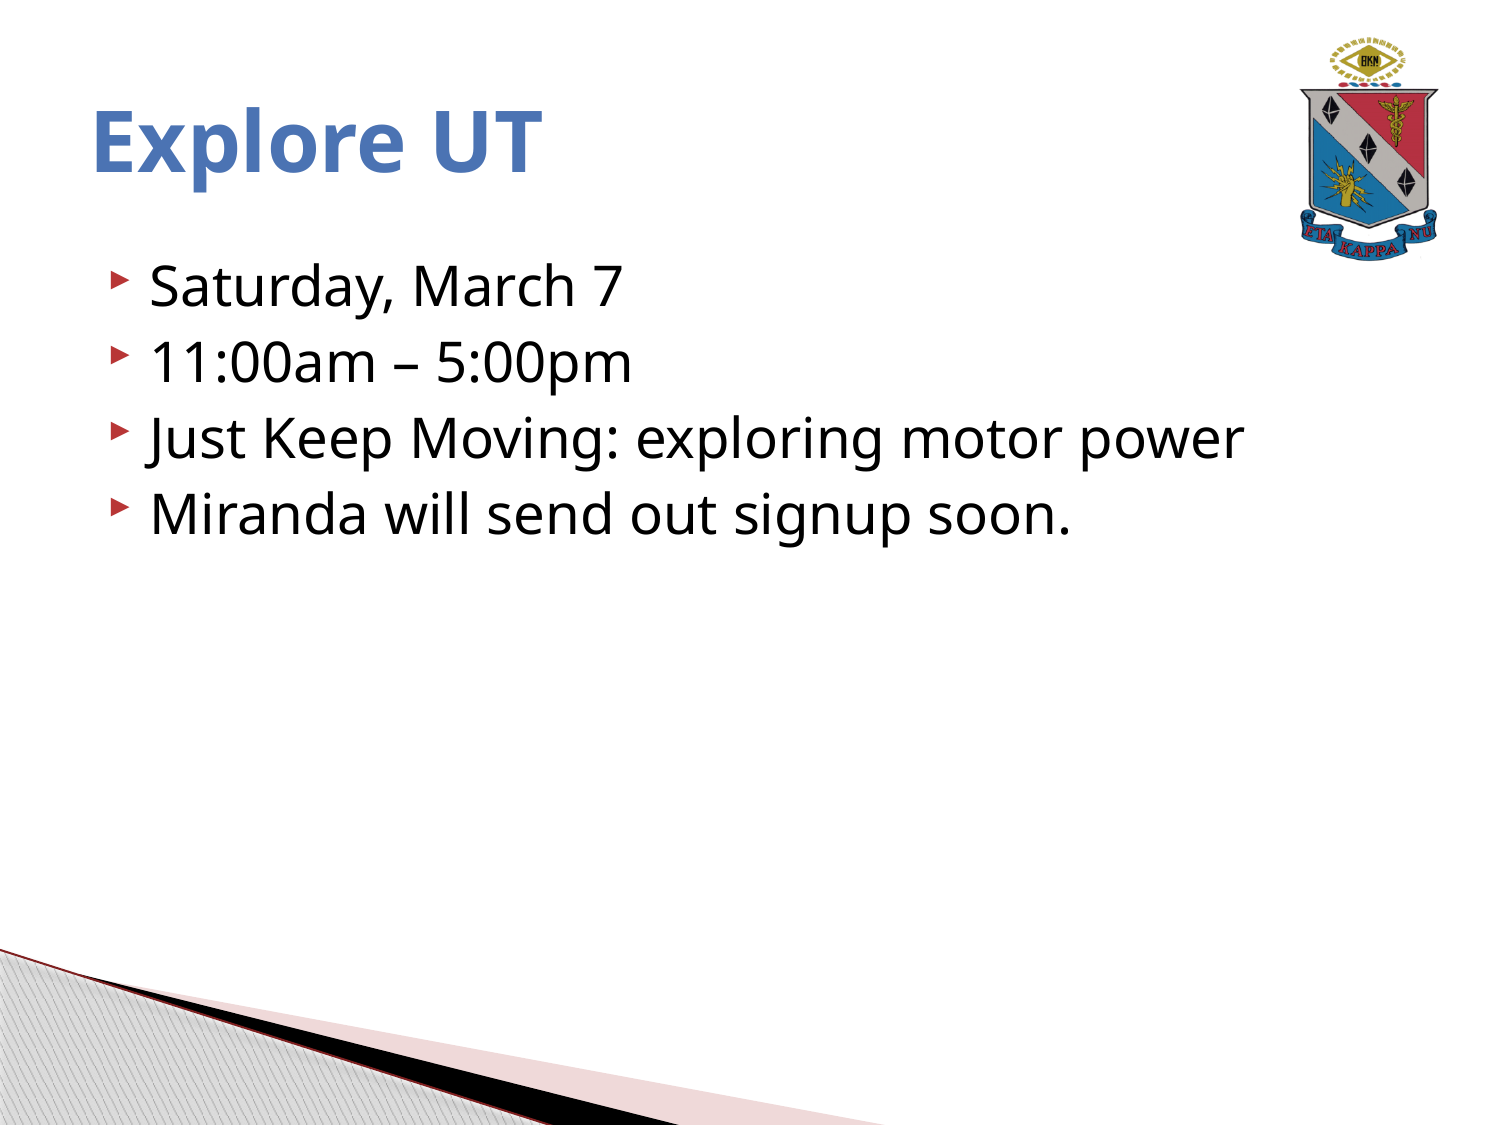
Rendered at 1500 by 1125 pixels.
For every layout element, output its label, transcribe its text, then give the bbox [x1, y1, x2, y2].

list Saturday, March 7 11:00am – 5:00pm Just Keep Moving: exploring motor power Miranda will send out signup soon. [75, 243, 1425, 986]
picture [1299, 37, 1439, 263]
title Explore UT [75, 45, 1425, 233]
